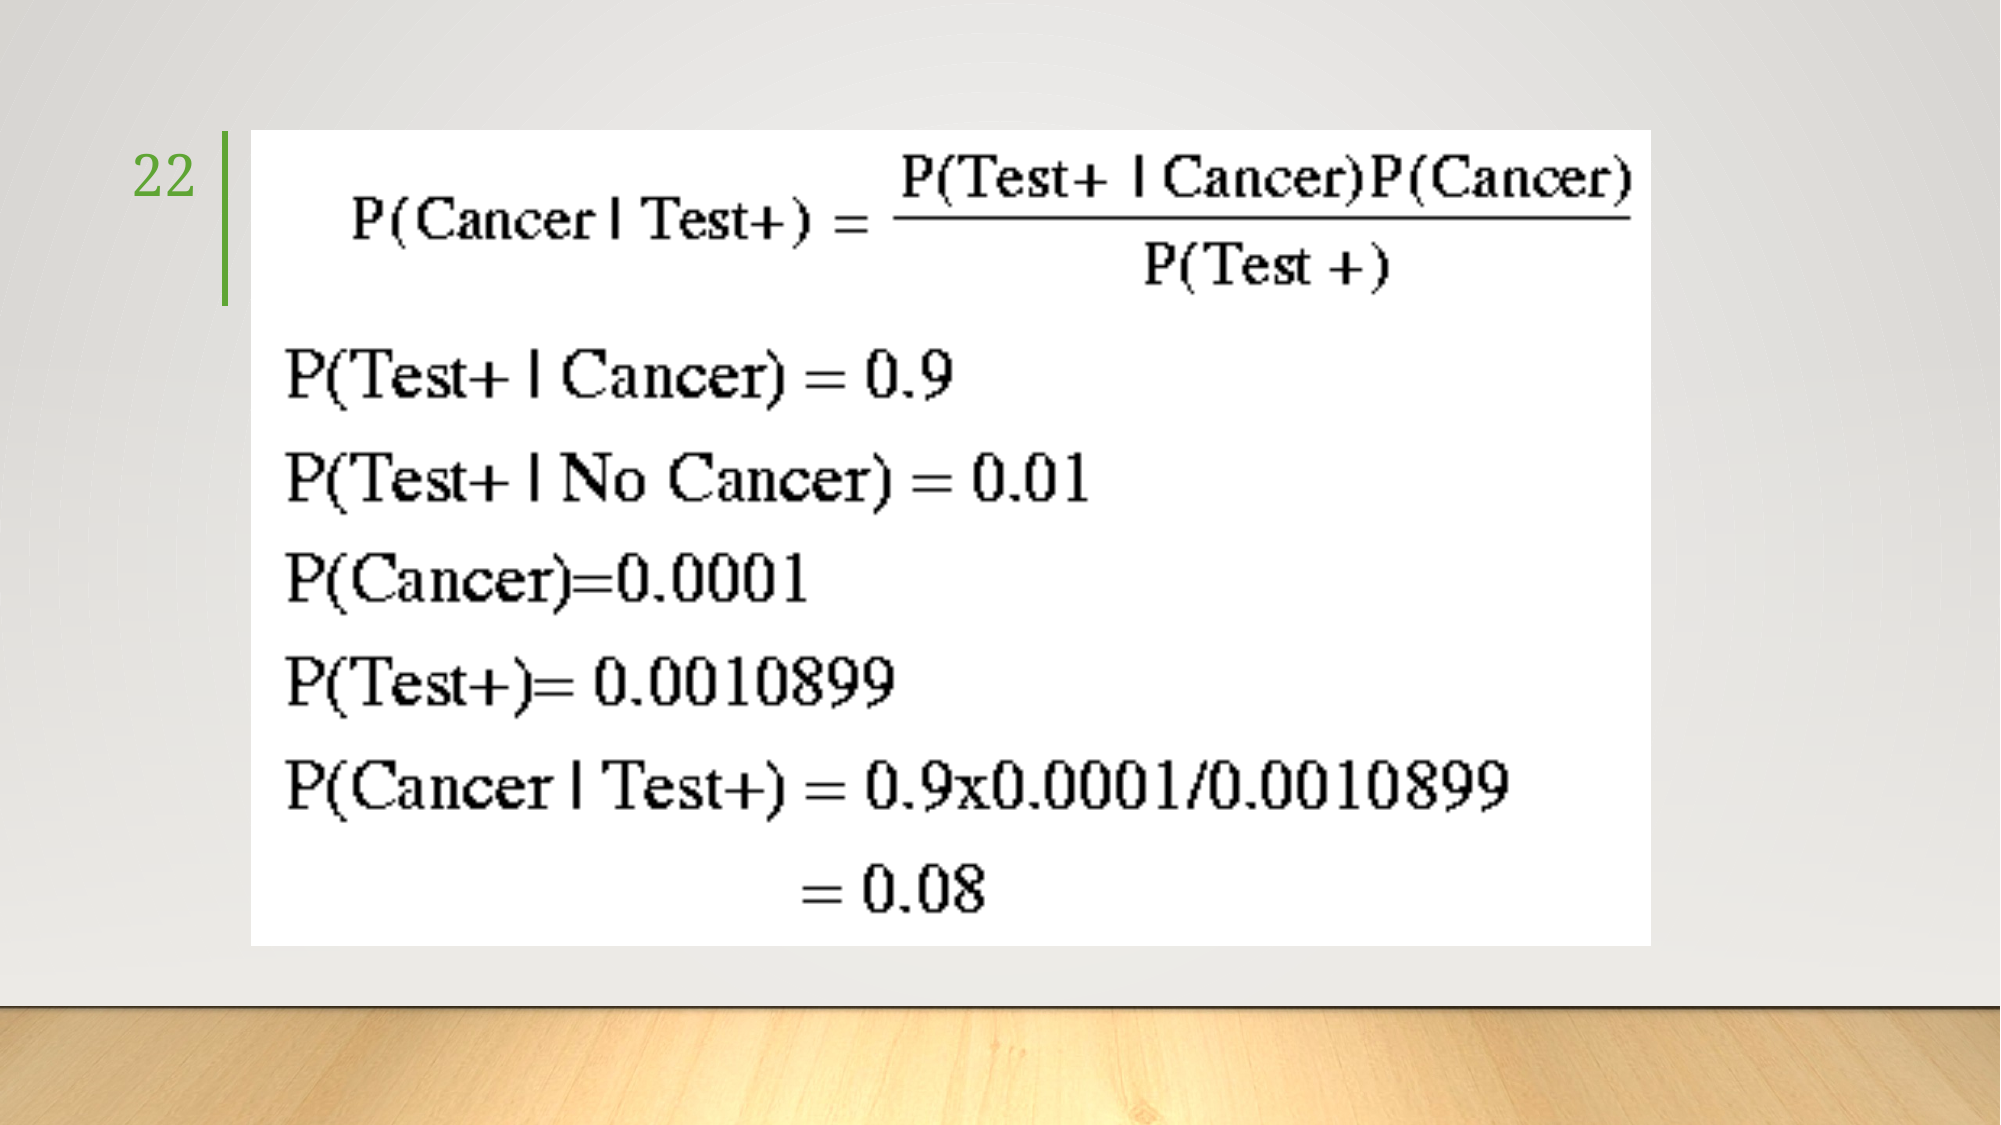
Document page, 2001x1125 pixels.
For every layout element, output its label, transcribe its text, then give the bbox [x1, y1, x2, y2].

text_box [251, 130, 1651, 946]
slide_number 22 [78, 131, 212, 254]
picture [0, 1006, 2000, 1125]
